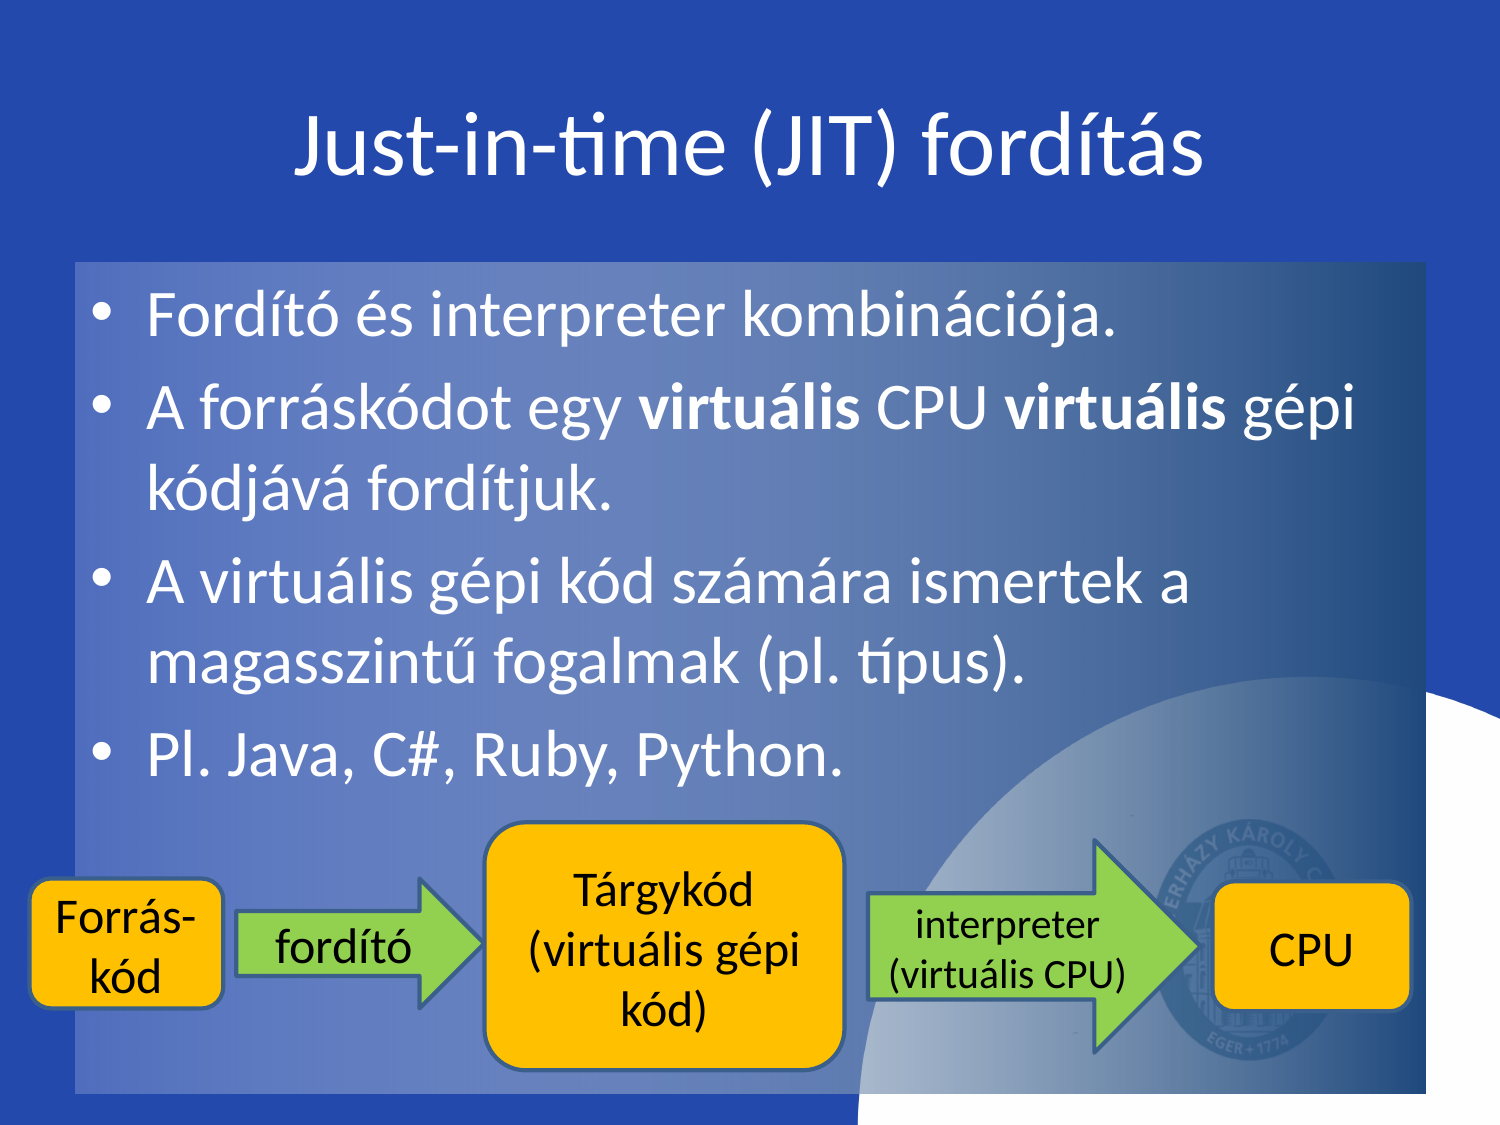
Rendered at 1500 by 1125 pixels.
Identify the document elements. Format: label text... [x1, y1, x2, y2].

text_box CPU [1210, 879, 1414, 1014]
text_box interpreter (virtuális CPU) [865, 838, 1203, 1055]
picture [0, 0, 1500, 1125]
text_box fordító [234, 876, 482, 1011]
title Just-in-time (JIT) fordítás [75, 45, 1425, 233]
text_box Forrás-kód [27, 876, 226, 1011]
text_box Tárgykód (virtuális gépi kód) [482, 820, 847, 1073]
list Fordító és interpreter kombinációja. A forráskódot egy virtuális CPU virtuális gépi kódjává fordítjuk. A virtuális gépi kód számára ismertek a magasszintű fogalmak (pl. típus). Pl. Java, C#, Ruby, Python. [75, 262, 1425, 1094]
